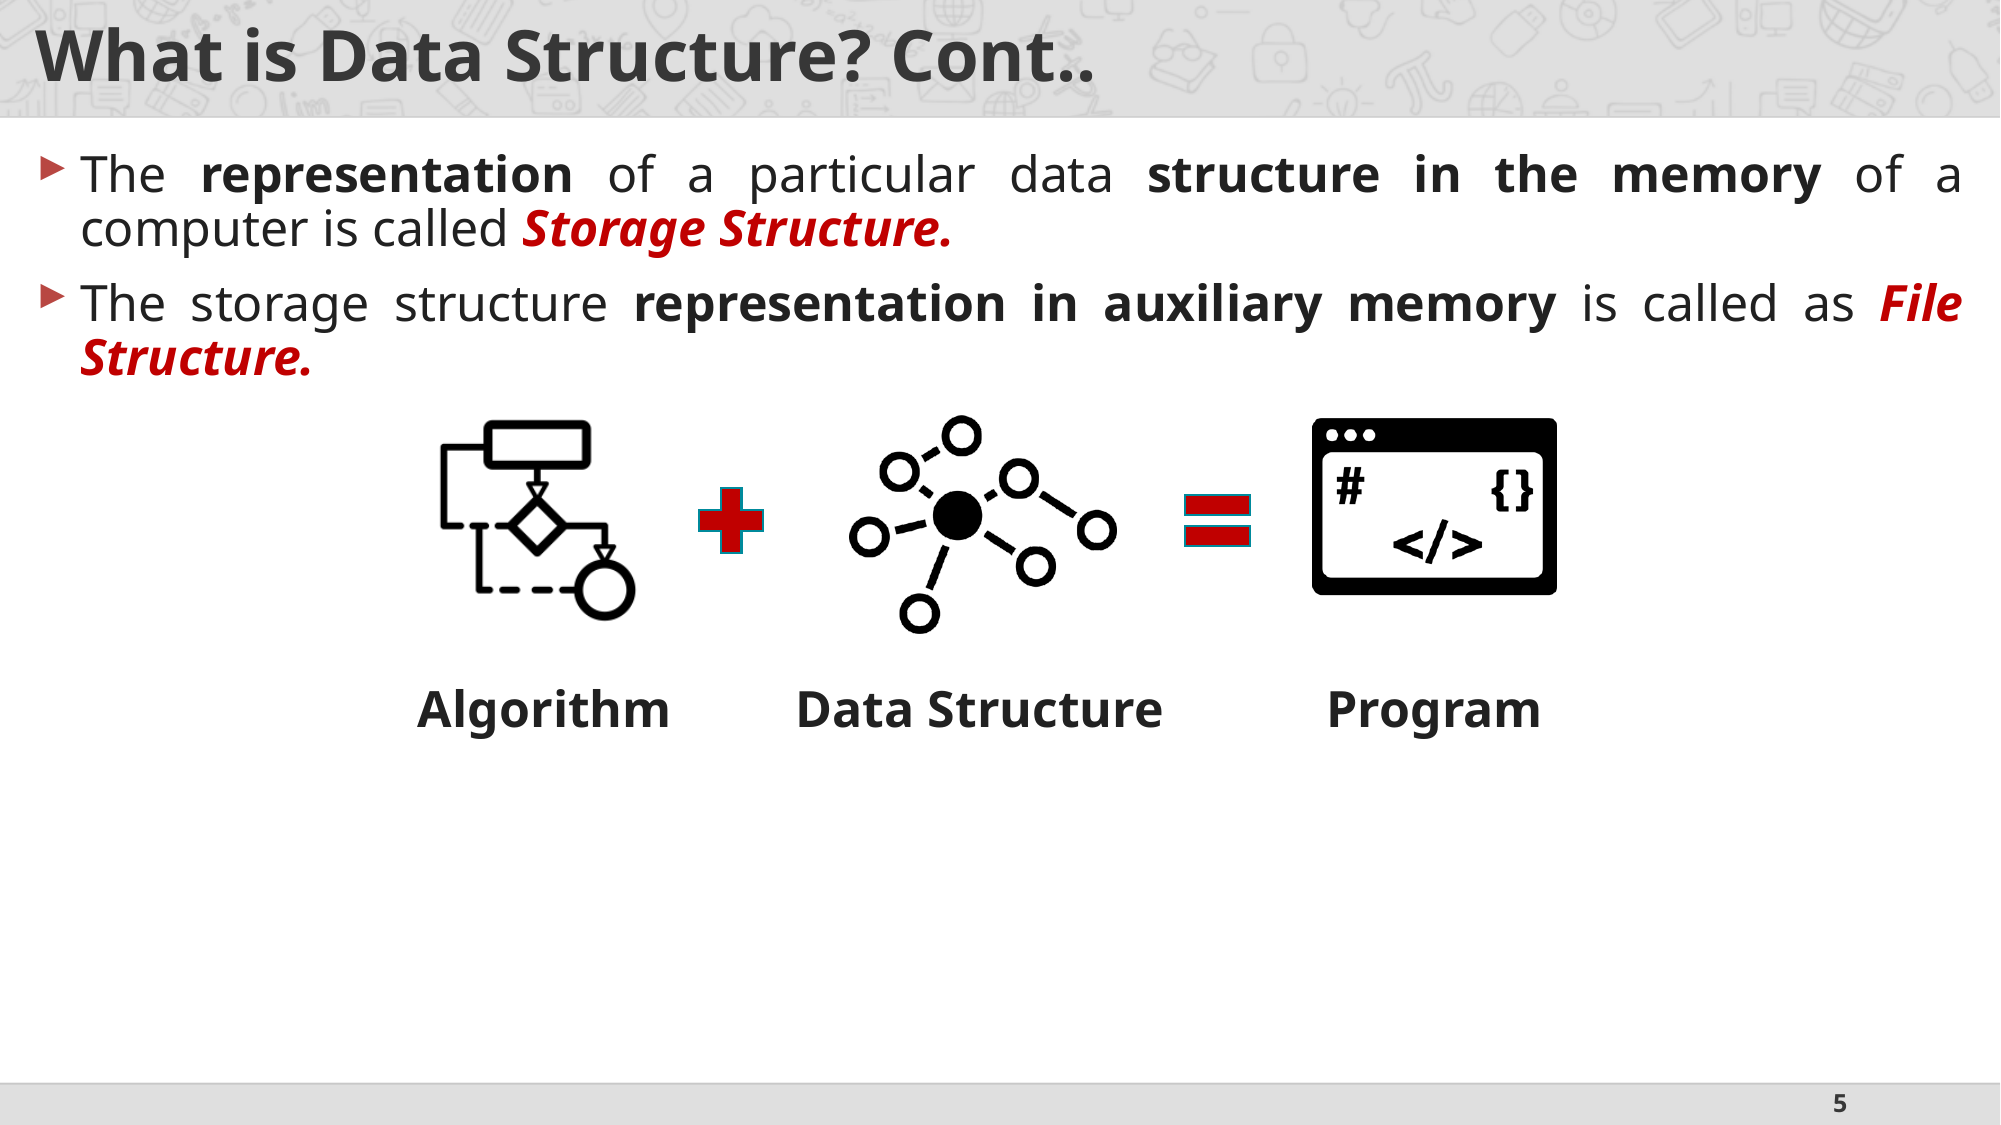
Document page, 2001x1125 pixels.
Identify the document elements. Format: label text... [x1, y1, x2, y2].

picture [849, 415, 1117, 634]
picture [1312, 415, 1557, 596]
title What is Data Structure? Cont.. [0, 0, 2000, 117]
text_box Algorithm [403, 669, 687, 745]
picture [424, 407, 650, 633]
text_box Program [1311, 669, 1558, 745]
text_box [1184, 525, 1251, 547]
text_box [1184, 494, 1251, 516]
text_box Data Structure [780, 669, 1179, 745]
text_box [698, 487, 764, 554]
list The representation of a particular data structure in the memory of a computer is called Storage Structure. The storage structure representation in auxiliary memory is called as File Structure. [21, 141, 1979, 1059]
